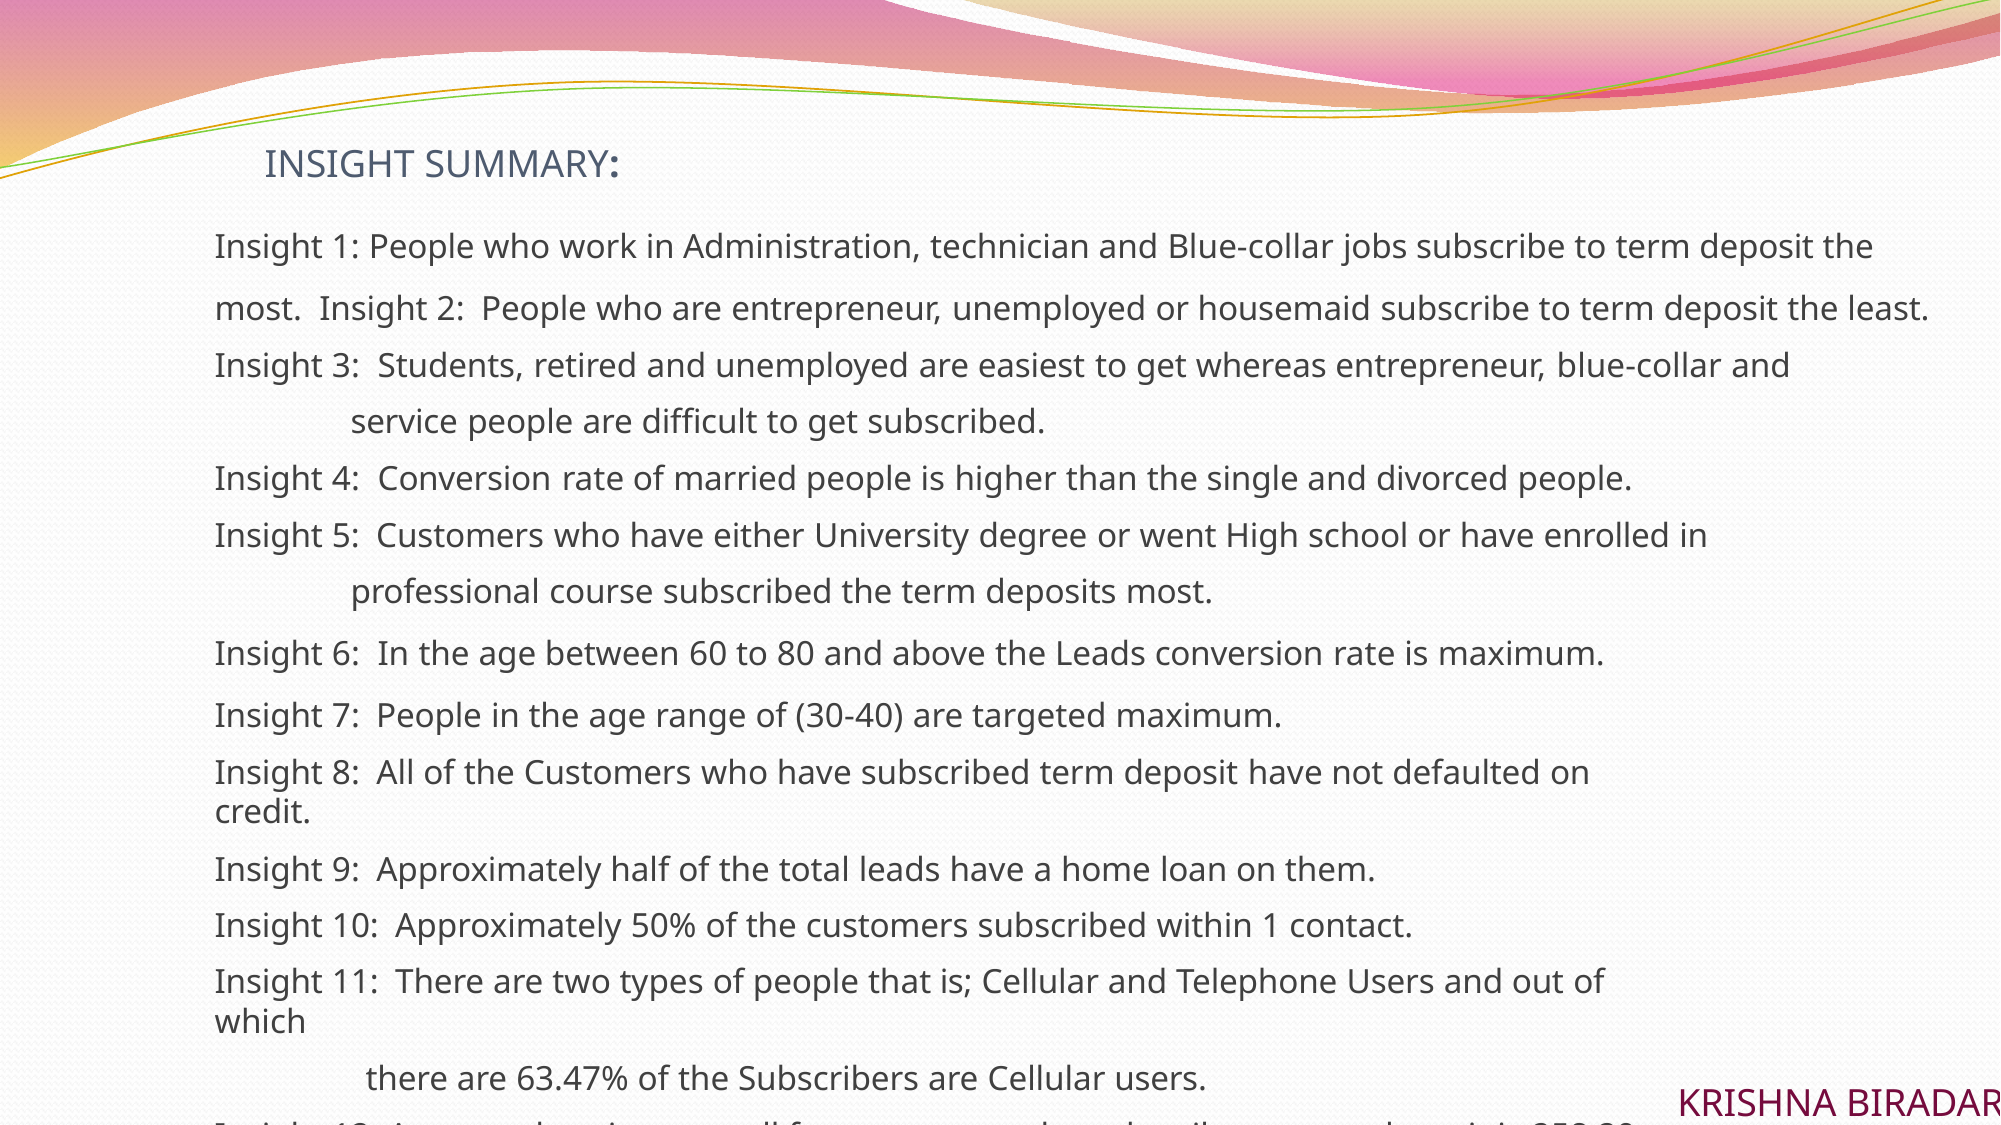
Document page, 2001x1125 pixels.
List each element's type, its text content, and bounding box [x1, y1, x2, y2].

text_box KRISHNA BIRADAR [1662, 1071, 2000, 1125]
title INSIGHT SUMMARY: [262, 0, 675, 185]
text_box Insight 1: People who work in Administration, technician and Blue-collar jobs subscribe to term deposit the most. Insight 2: People who are entrepreneur, unemployed or housemaid subscribe to term deposit the least. Insight 3: Students, retired and unemployed are easiest to get whereas entrepreneur, blue-collar and service people are difficult to get subscribed. Insight 4: Conversion rate of married people is higher than the single and divorced people. Insight 5: Customers who have either University degree or went High school or have enrolled in professional course subscribed the term deposits most. Insight 6: In the age between 60 to 80 and above the Leads conversion rate is maximum. Insight 7: People in the age range of (30-40) are targeted maximum. Insight 8: All of the Customers who have subscribed term deposit have not defaulted on credit. Insight 9: Approximately half of the total leads have a home loan on them. Insight 10: Approximately 50% of the customers subscribed within 1 contact. Insight 11: There are two types of people that is; Cellular and Telephone Users and out of which there are 63.47% of the Subscribers are Cellular users. Insight 12: Average duration per call for customers who subscribe to term deposit is 258.29 secs, maximum call duration is 4918 secs and minimum is 0 sec. [212, 200, 1938, 1125]
